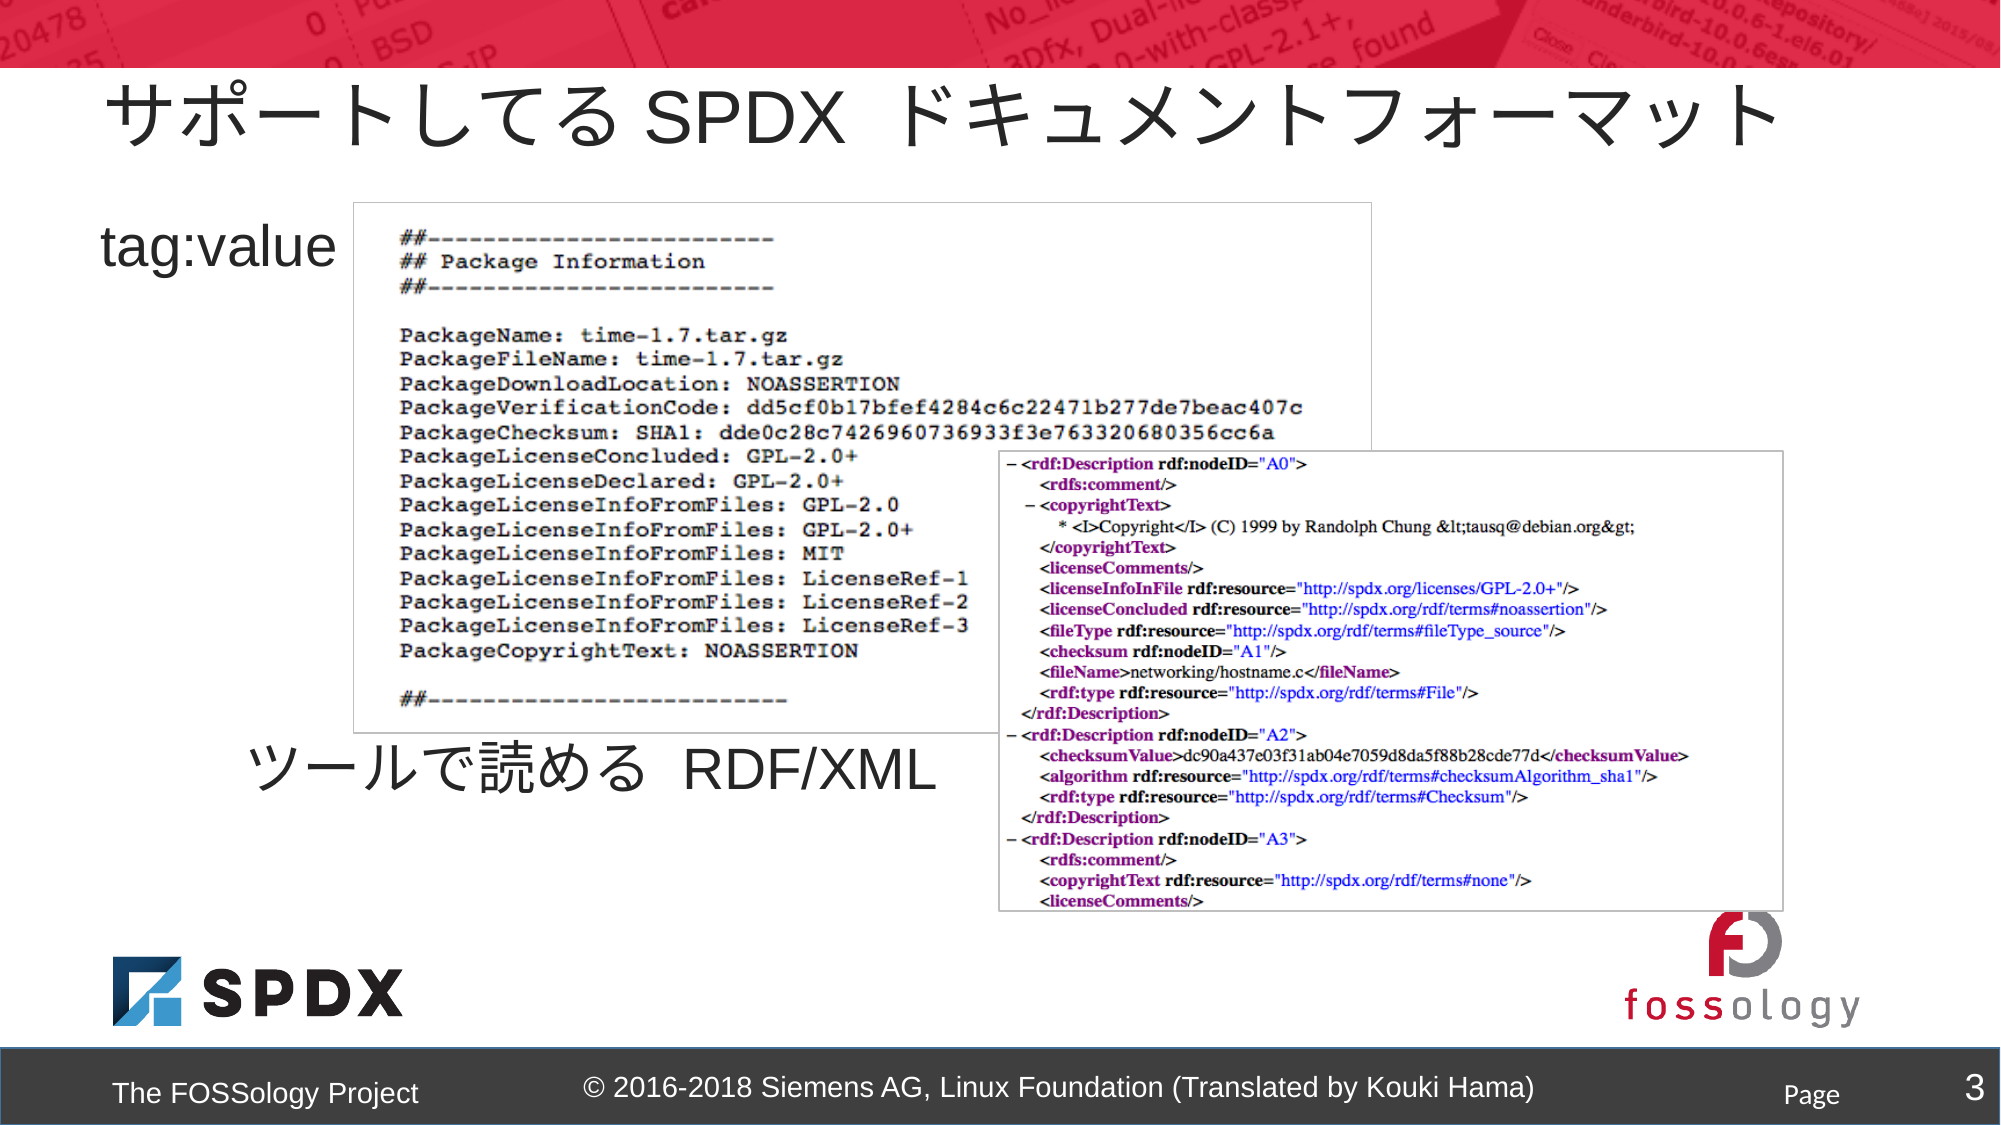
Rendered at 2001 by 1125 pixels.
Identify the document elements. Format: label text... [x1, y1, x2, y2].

text_box サポートしてるSPDX ドキュメントフォーマット [88, 25, 1835, 213]
picture [0, 0, 2001, 68]
picture [113, 956, 403, 1026]
picture [353, 203, 1783, 911]
text_box Page [1637, 1060, 1862, 1125]
picture [1621, 901, 1863, 1031]
text_box tag:value ツールで読める RDF/XML [85, 208, 1833, 953]
